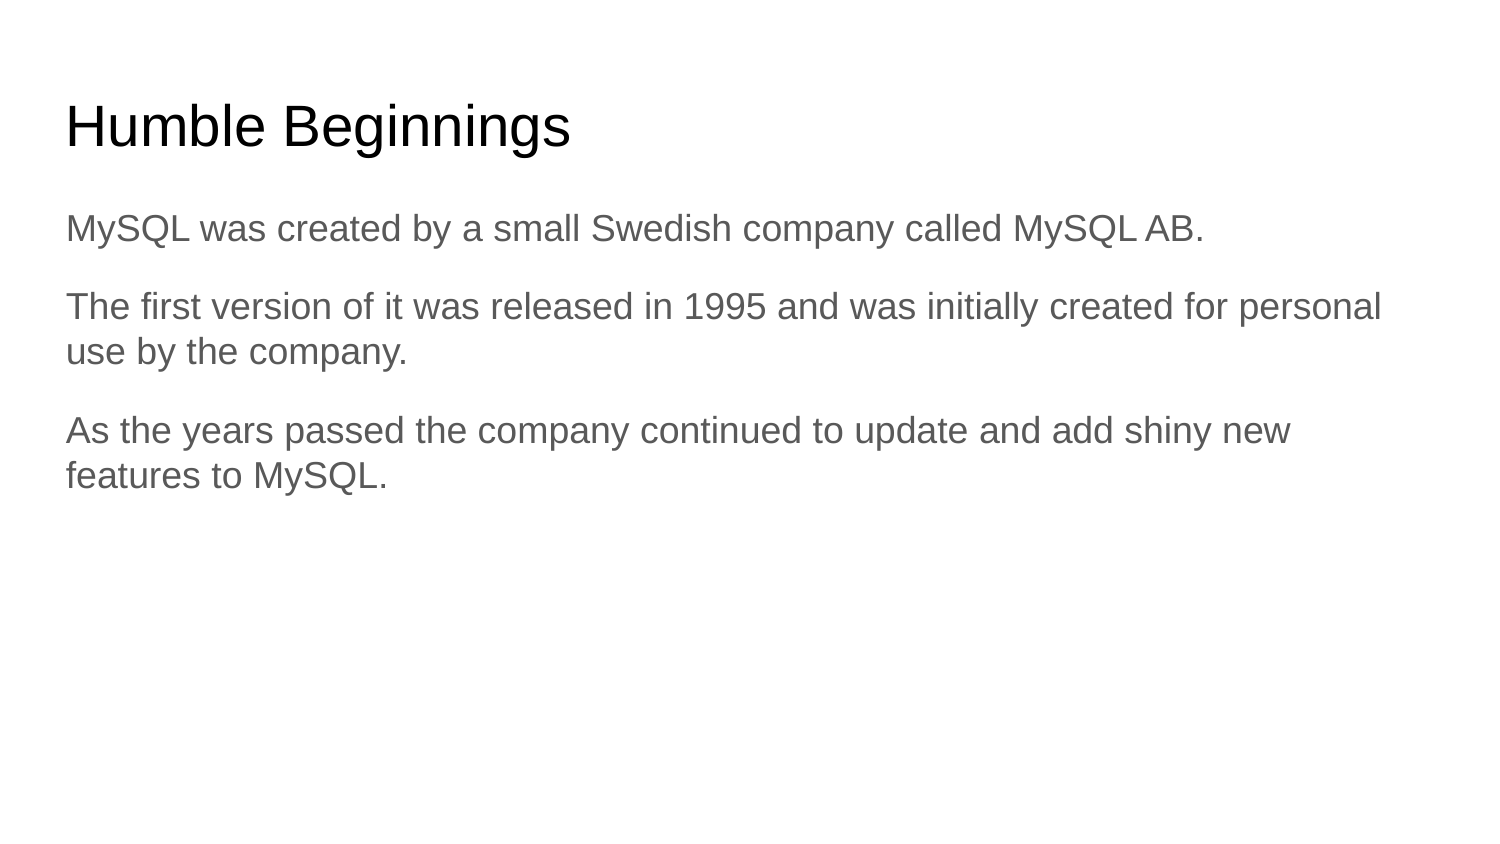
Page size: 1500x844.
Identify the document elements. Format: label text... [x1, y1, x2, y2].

text_box Humble Beginnings [51, 72, 1449, 167]
text_box MySQL was created by a small Swedish company called MySQL AB. The first version of it was released in 1995 and was initially created for personal use by the company. As the years passed the company continued to update and add shiny new features to MySQL. [51, 189, 1449, 750]
